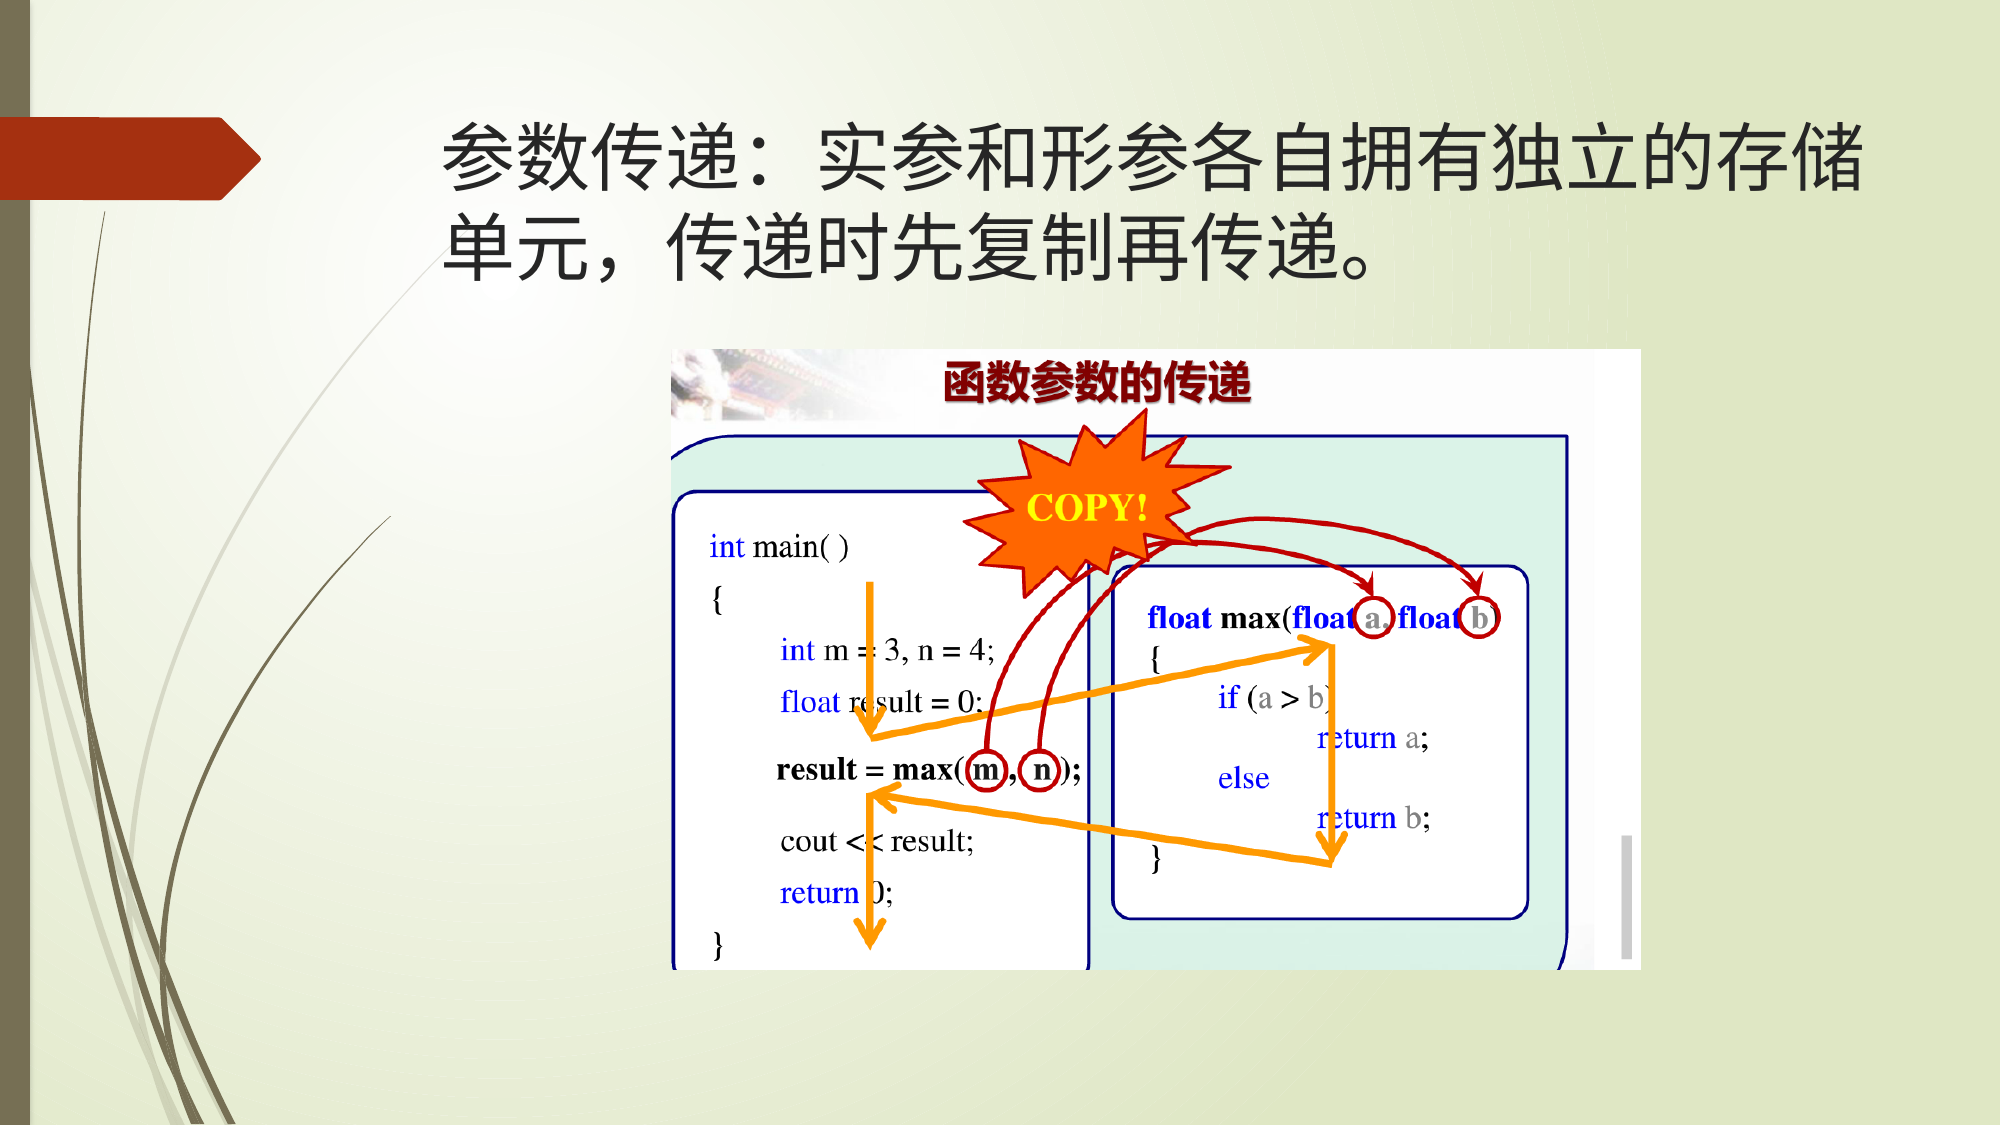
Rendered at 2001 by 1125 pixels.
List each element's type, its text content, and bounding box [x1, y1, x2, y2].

title 参数传递：实参和形参各自拥有独立的存储单元，传递时先复制再传递。 [425, 102, 1888, 313]
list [670, 349, 1642, 971]
